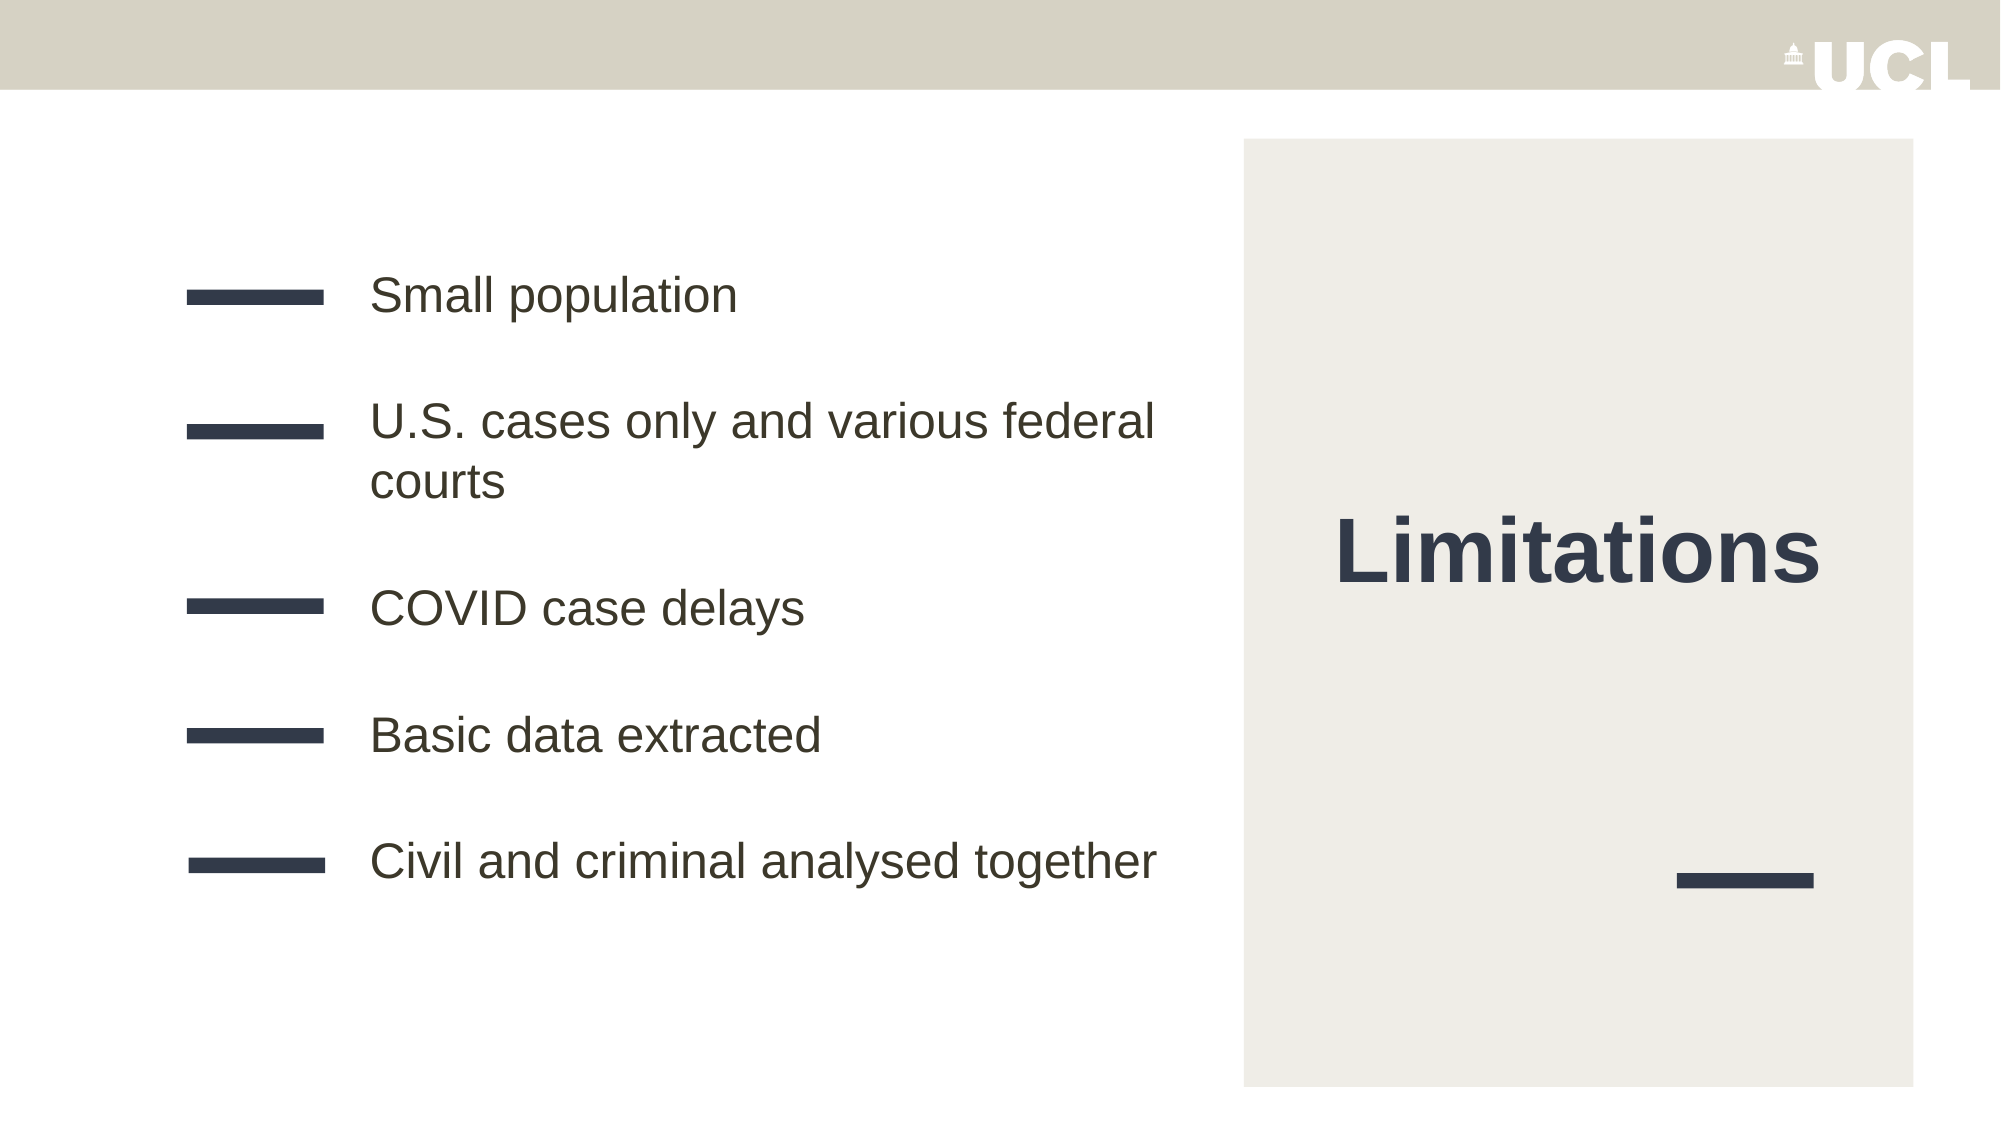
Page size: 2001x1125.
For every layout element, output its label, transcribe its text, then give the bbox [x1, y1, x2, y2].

text_box [1676, 872, 1815, 889]
text_box [186, 727, 325, 744]
text_box [1243, 138, 1914, 503]
text_box [186, 423, 325, 440]
text_box [1243, 728, 1914, 1088]
text_box Small population U.S. cases only and various federal courts COVID case delays Basic data extracted Civil and criminal analysed together [367, 262, 1238, 651]
text_box [187, 857, 326, 874]
text_box [186, 597, 325, 615]
title Limitations [1243, 503, 1914, 728]
text_box [186, 289, 325, 306]
picture [0, 0, 2001, 90]
